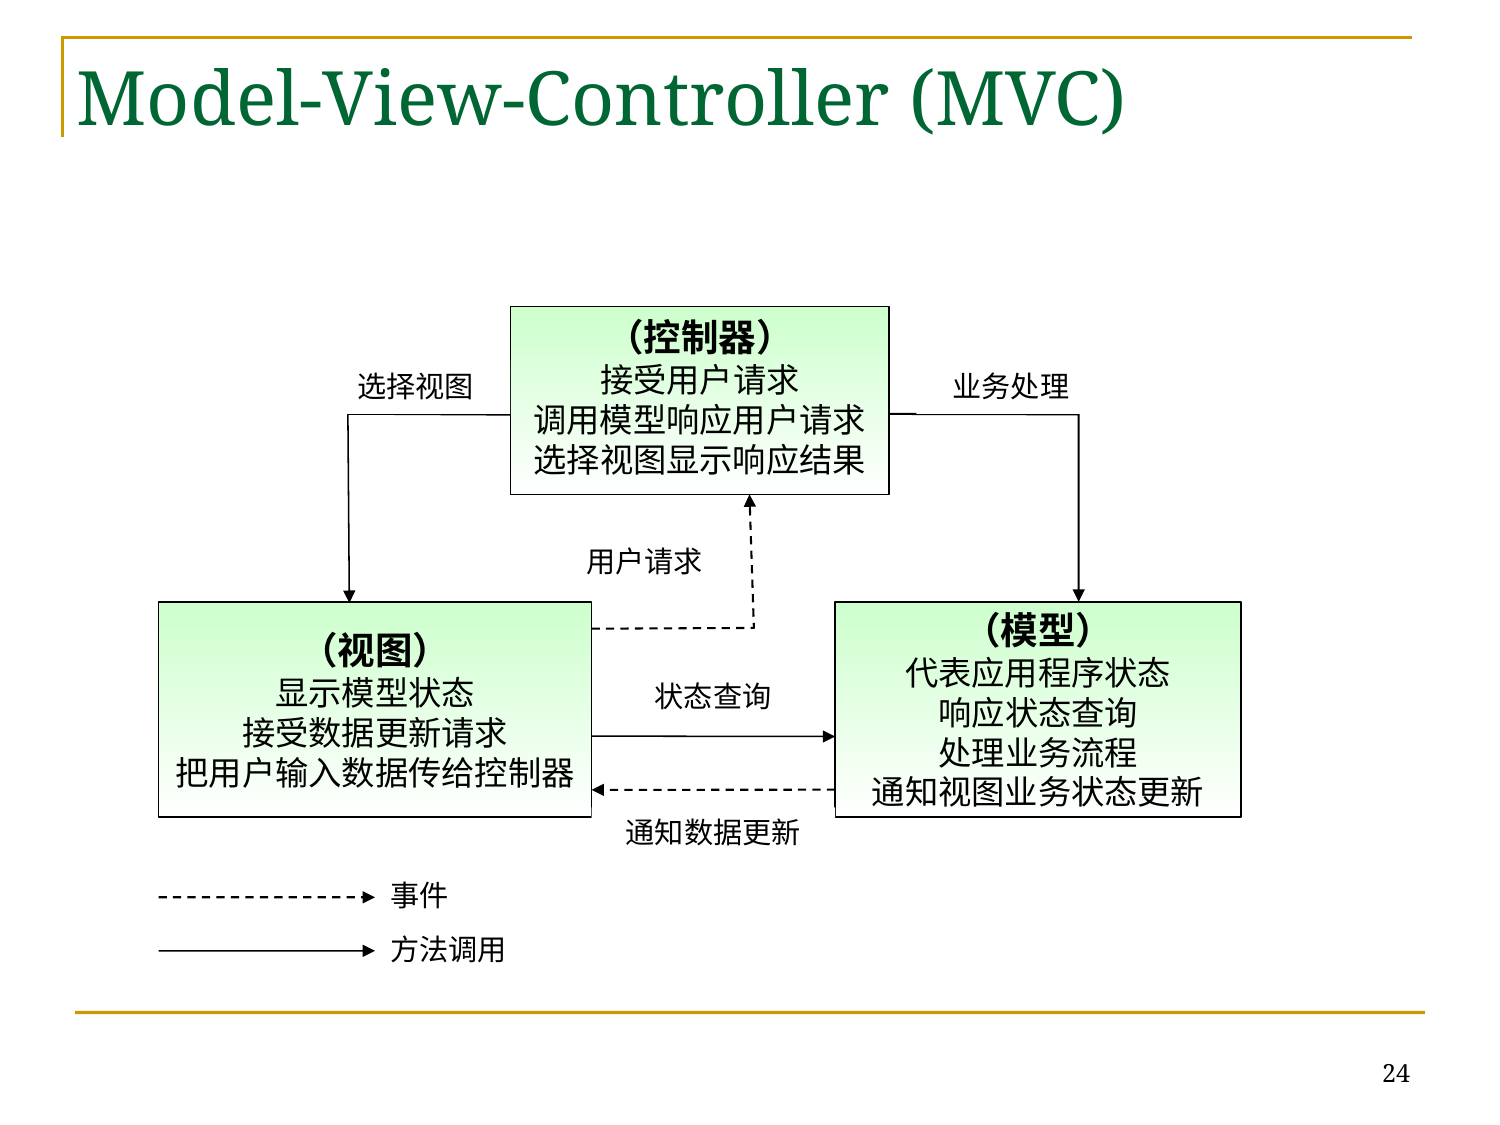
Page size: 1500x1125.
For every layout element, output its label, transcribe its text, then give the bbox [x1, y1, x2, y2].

title Model-View-Controller (MVC) [61, 42, 1187, 161]
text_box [71, 172, 1371, 978]
text_box 24 [1074, 1024, 1425, 1100]
